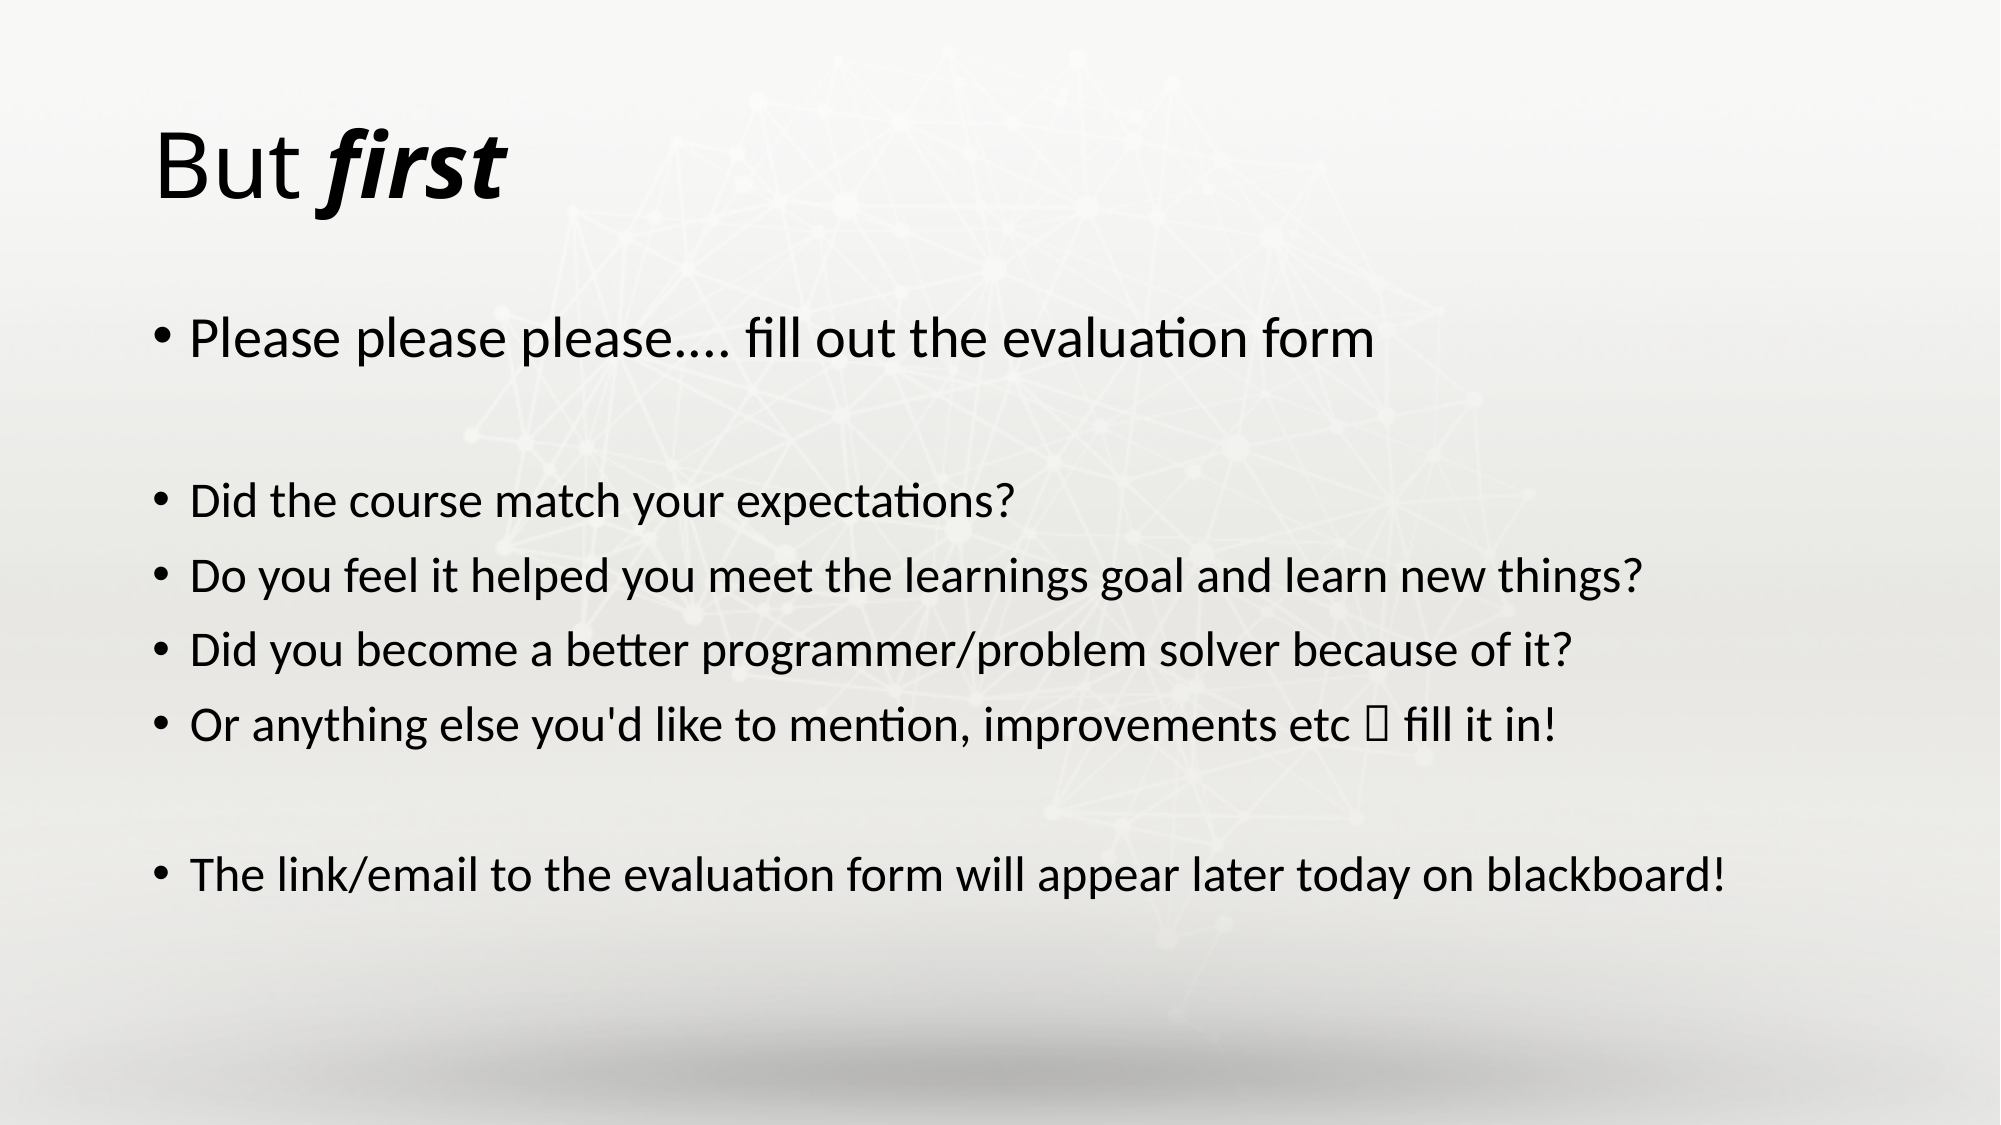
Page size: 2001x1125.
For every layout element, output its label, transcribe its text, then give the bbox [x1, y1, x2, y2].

list Please please please.... fill out the evaluation form Did the course match your expectations? Do you feel it helped you meet the learnings goal and learn new things? Did you become a better programmer/problem solver because of it? Or anything else you'd like to mention, improvements etc  fill it in! The link/email to the evaluation form will appear later today on blackboard! [137, 299, 1863, 1014]
title But first [137, 59, 1863, 278]
